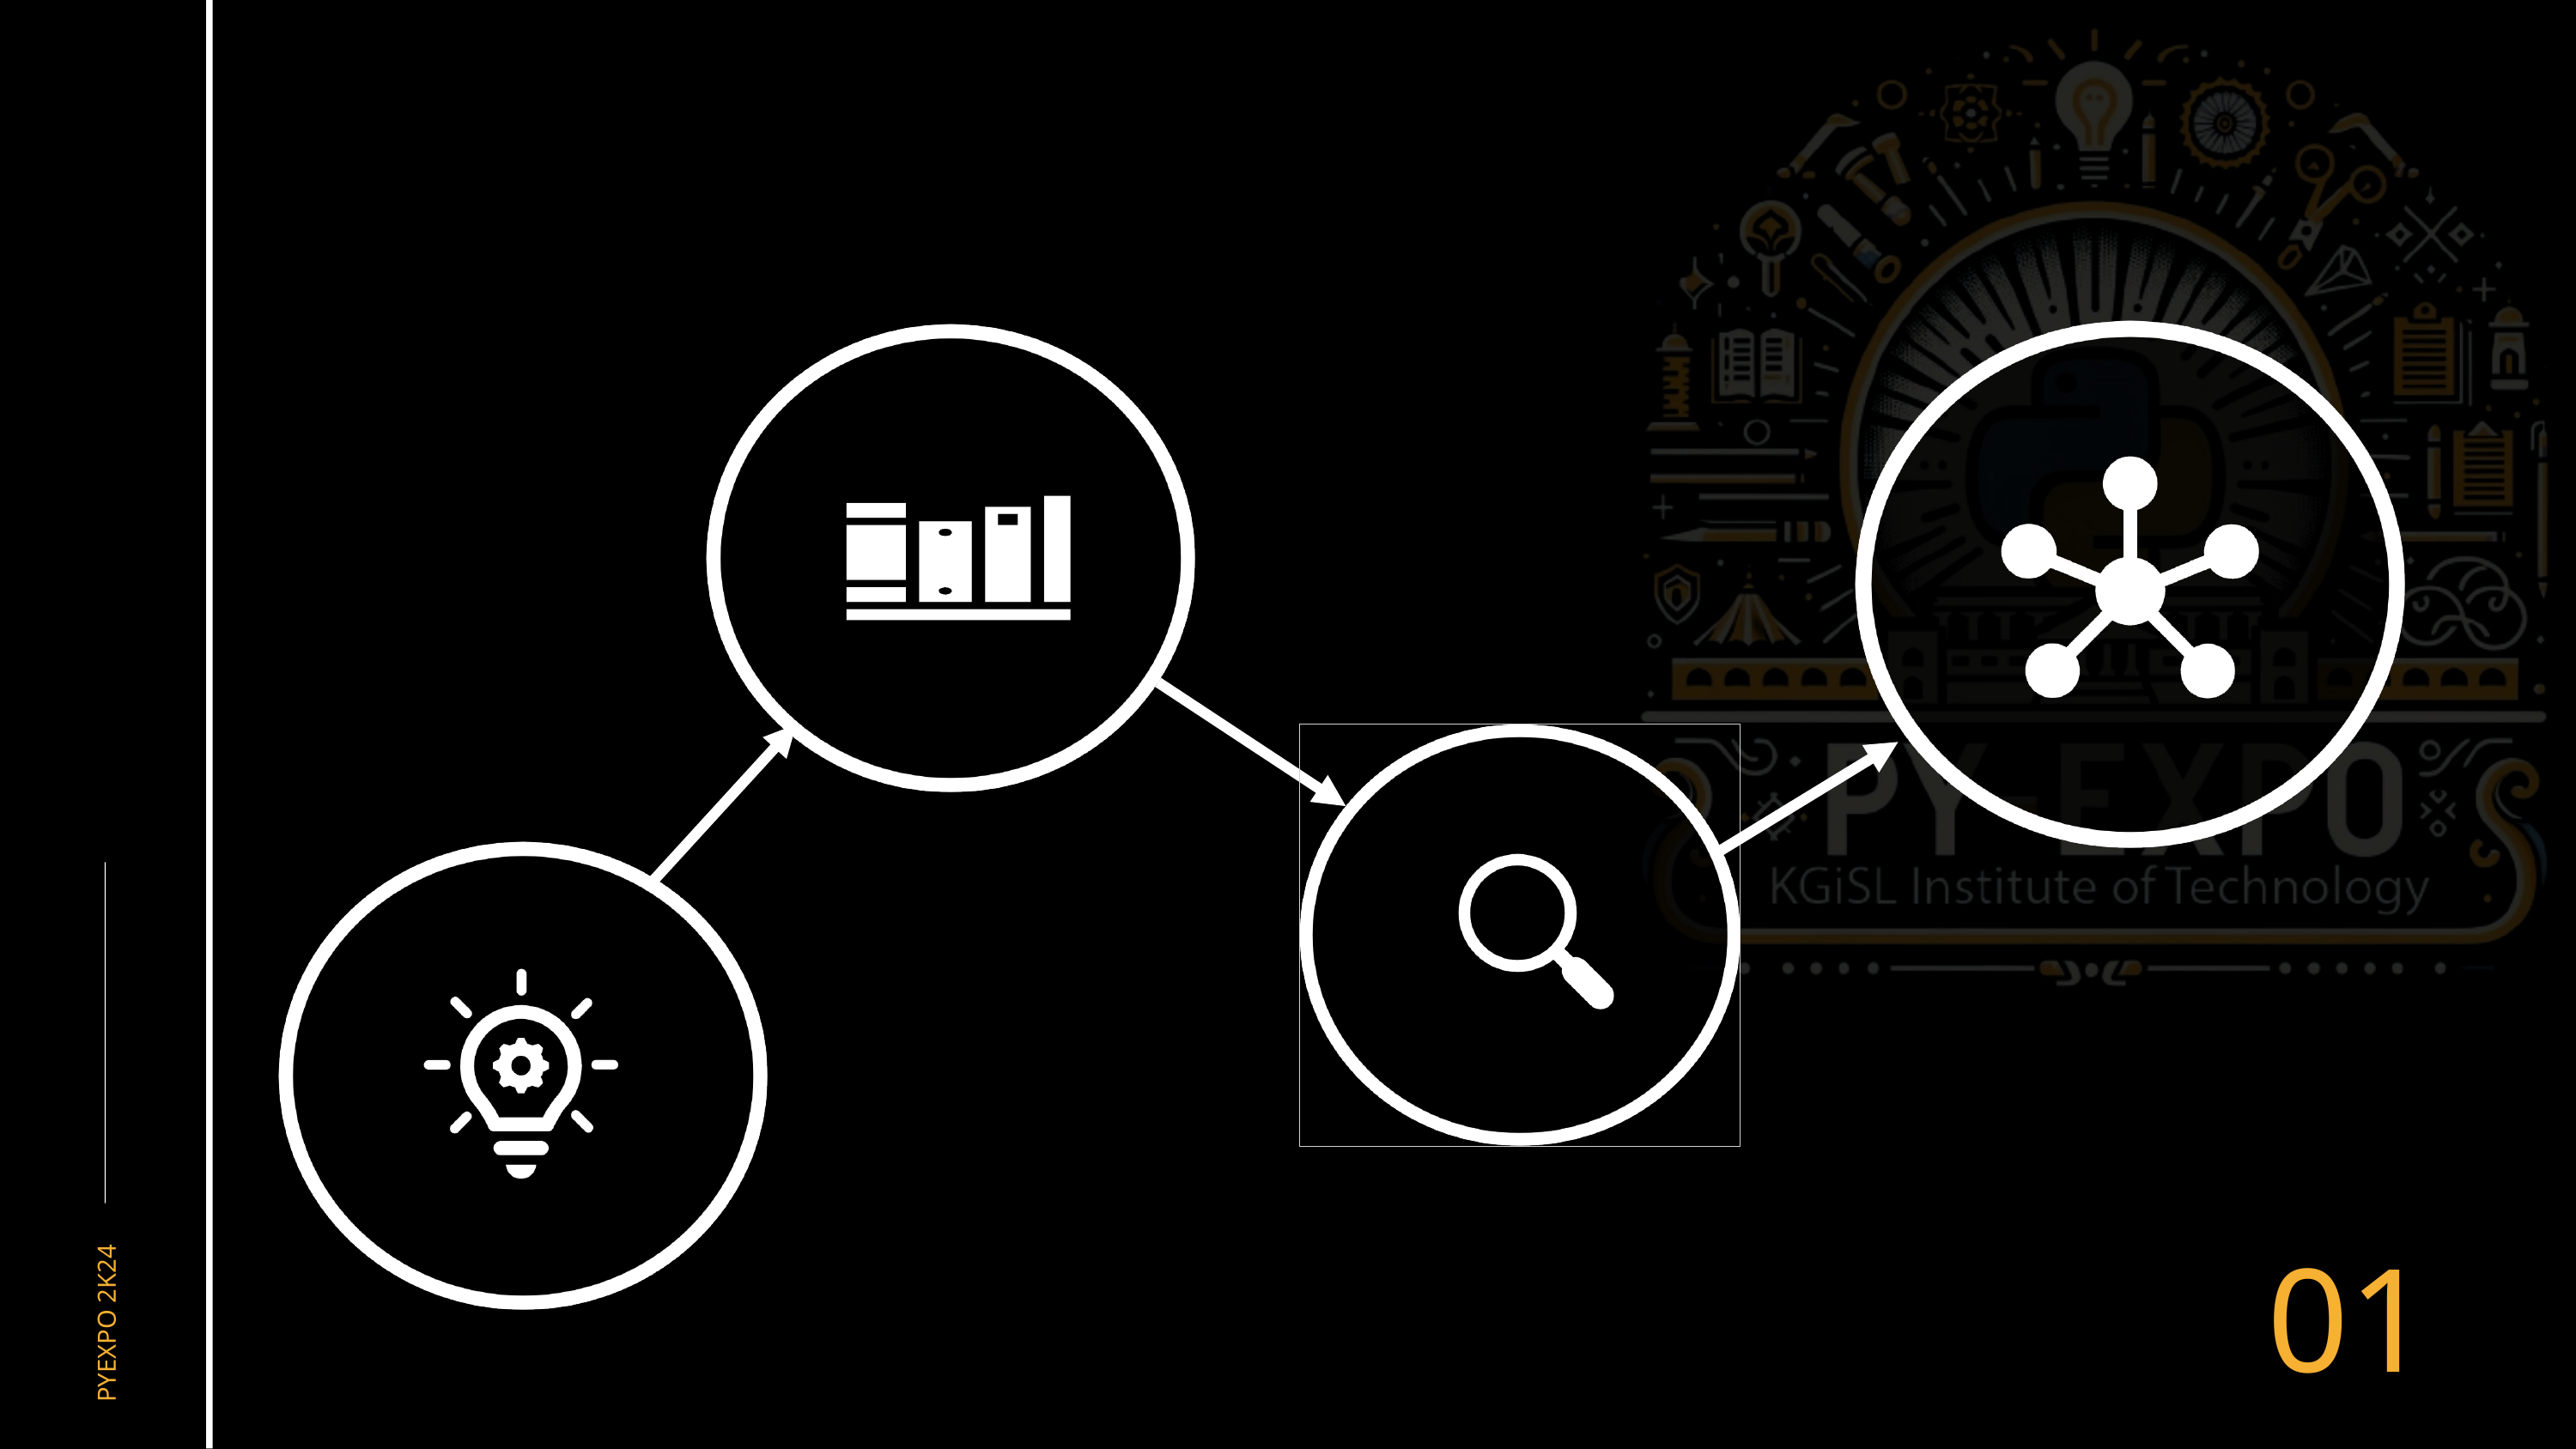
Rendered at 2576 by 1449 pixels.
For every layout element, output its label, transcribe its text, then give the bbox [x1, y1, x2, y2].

picture [1300, 724, 1740, 1146]
text_box [206, 0, 213, 1449]
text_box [646, 724, 797, 888]
picture [278, 841, 768, 1310]
picture [1855, 320, 2405, 848]
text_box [1151, 677, 1346, 807]
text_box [1719, 742, 1899, 852]
picture [706, 324, 1195, 792]
text_box [1577, 0, 2576, 1010]
text_box 01 [2267, 1234, 2574, 1402]
text_box PYEXPO 2K24 [85, 1185, 121, 1403]
